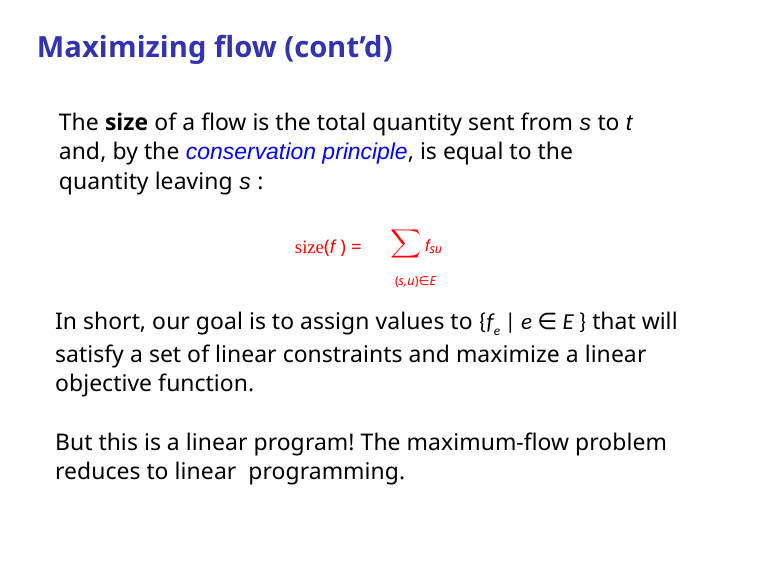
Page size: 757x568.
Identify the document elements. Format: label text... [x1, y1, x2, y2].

text_box The size of a flow is the total quantity sent from s to t and, by the conservation principle, is equal to the quantity leaving s : [56, 106, 666, 194]
text_box fsu (s,u)∈E [382, 229, 479, 289]
text_box In short, our goal is to assign values to {fe | e ∈ E } that will satisfy a set of linear constraints and maximize a linear objective function. But this is a linear program! The maximum-flow problem reduces to linear programming. [53, 308, 687, 485]
text_box size(f ) = [293, 227, 381, 257]
title Maximizing flow (cont’d) [34, 33, 716, 129]
picture [386, 220, 424, 262]
